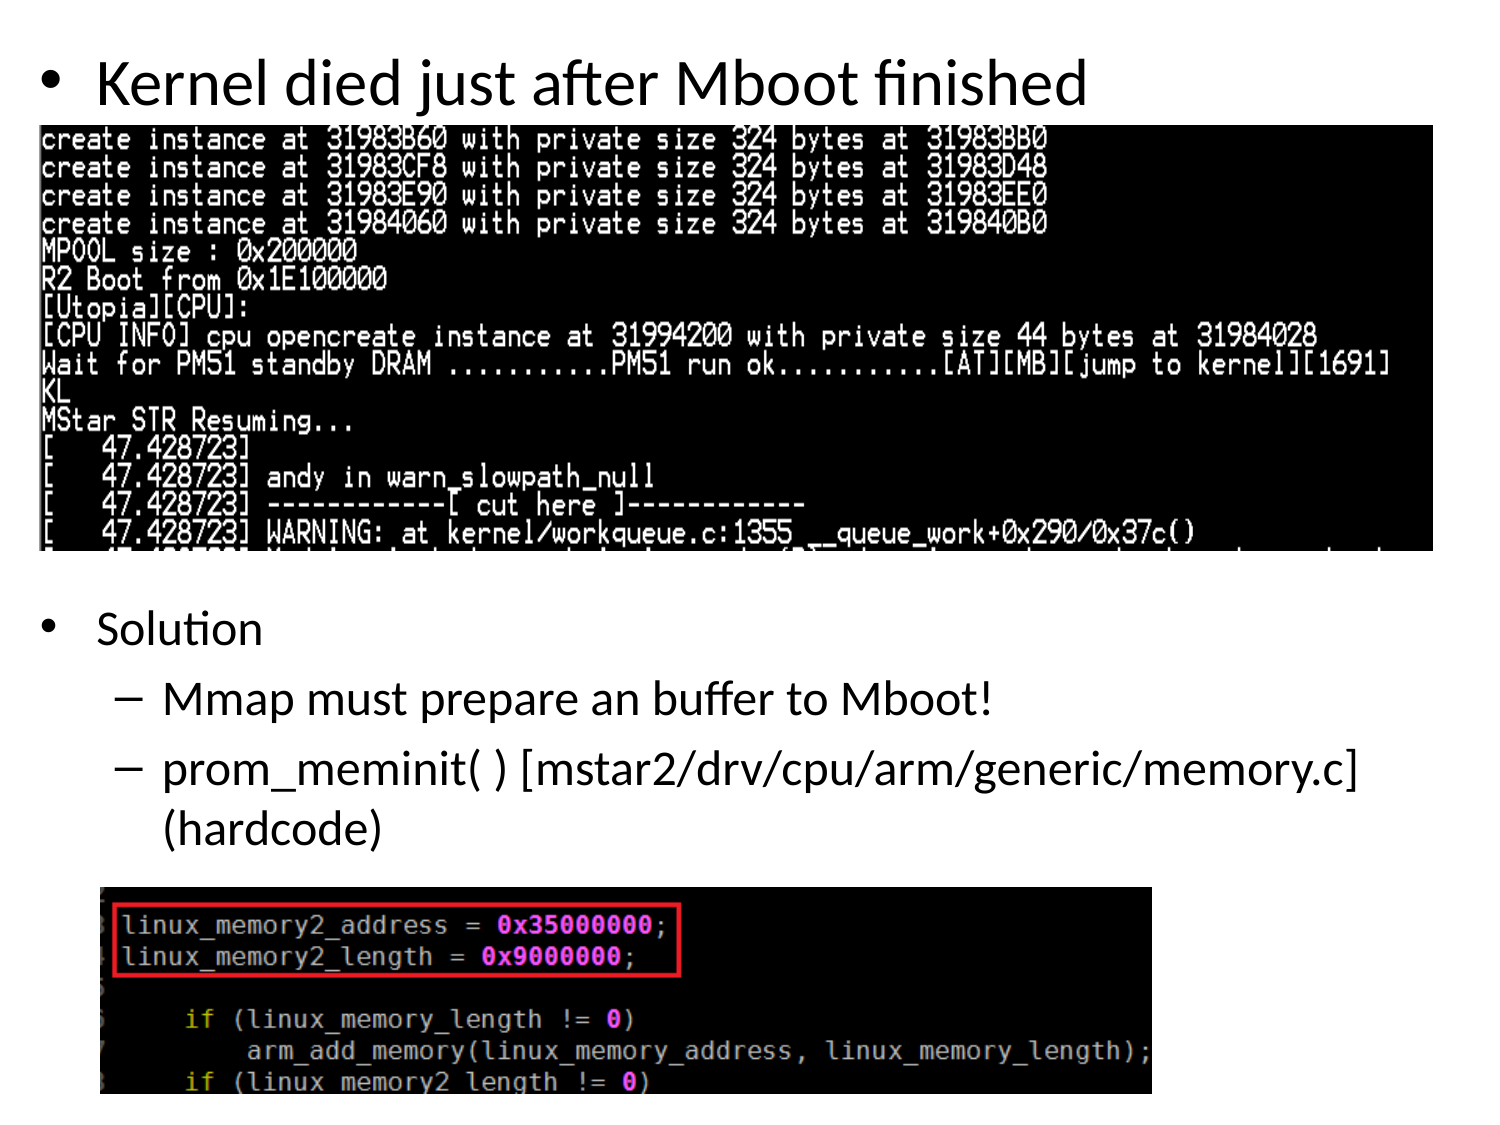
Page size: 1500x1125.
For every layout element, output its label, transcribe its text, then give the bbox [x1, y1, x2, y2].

picture [38, 125, 1434, 551]
list Kernel died just after Mboot finished Solution Mmap must prepare an buffer to Mboot! prom_meminit( ) [mstar2/drv/cpu/arm/generic/memory.c] (hardcode) [24, 30, 1463, 1106]
picture [100, 887, 1153, 1095]
